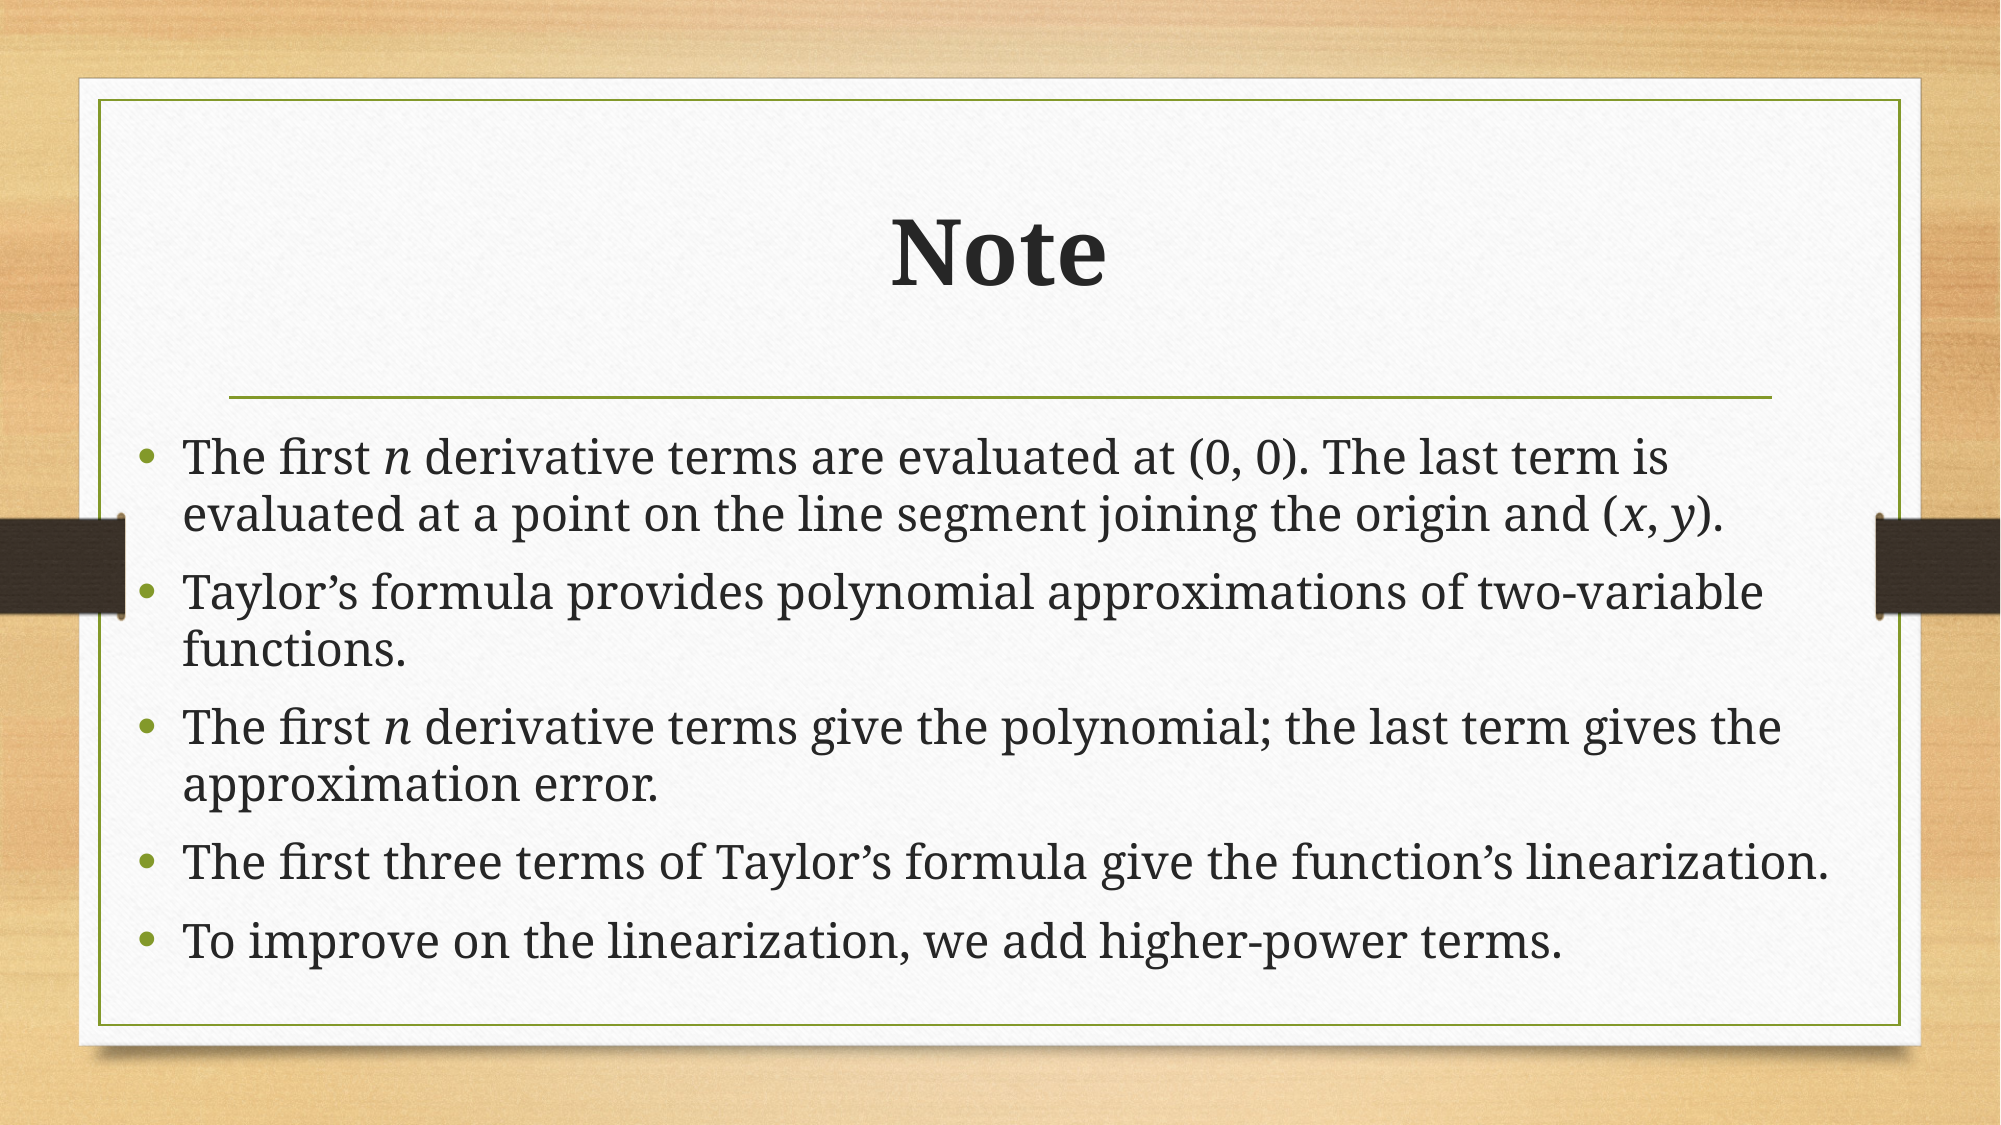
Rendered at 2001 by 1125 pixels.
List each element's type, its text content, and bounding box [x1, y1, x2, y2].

title Note [212, 161, 1788, 336]
picture [0, 0, 2001, 1125]
list The first n derivative terms are evaluated at (0, 0). The last term is evaluated at a point on the line segment joining the origin and (x, y). Taylor’s formula provides polynomial approximations of two-variable functions. The first n derivative terms give the polynomial; the last term gives the approximation error. The first three terms of Taylor’s formula give the function’s linearization. To improve on the linearization, we add higher-power terms. [122, 419, 1877, 1010]
